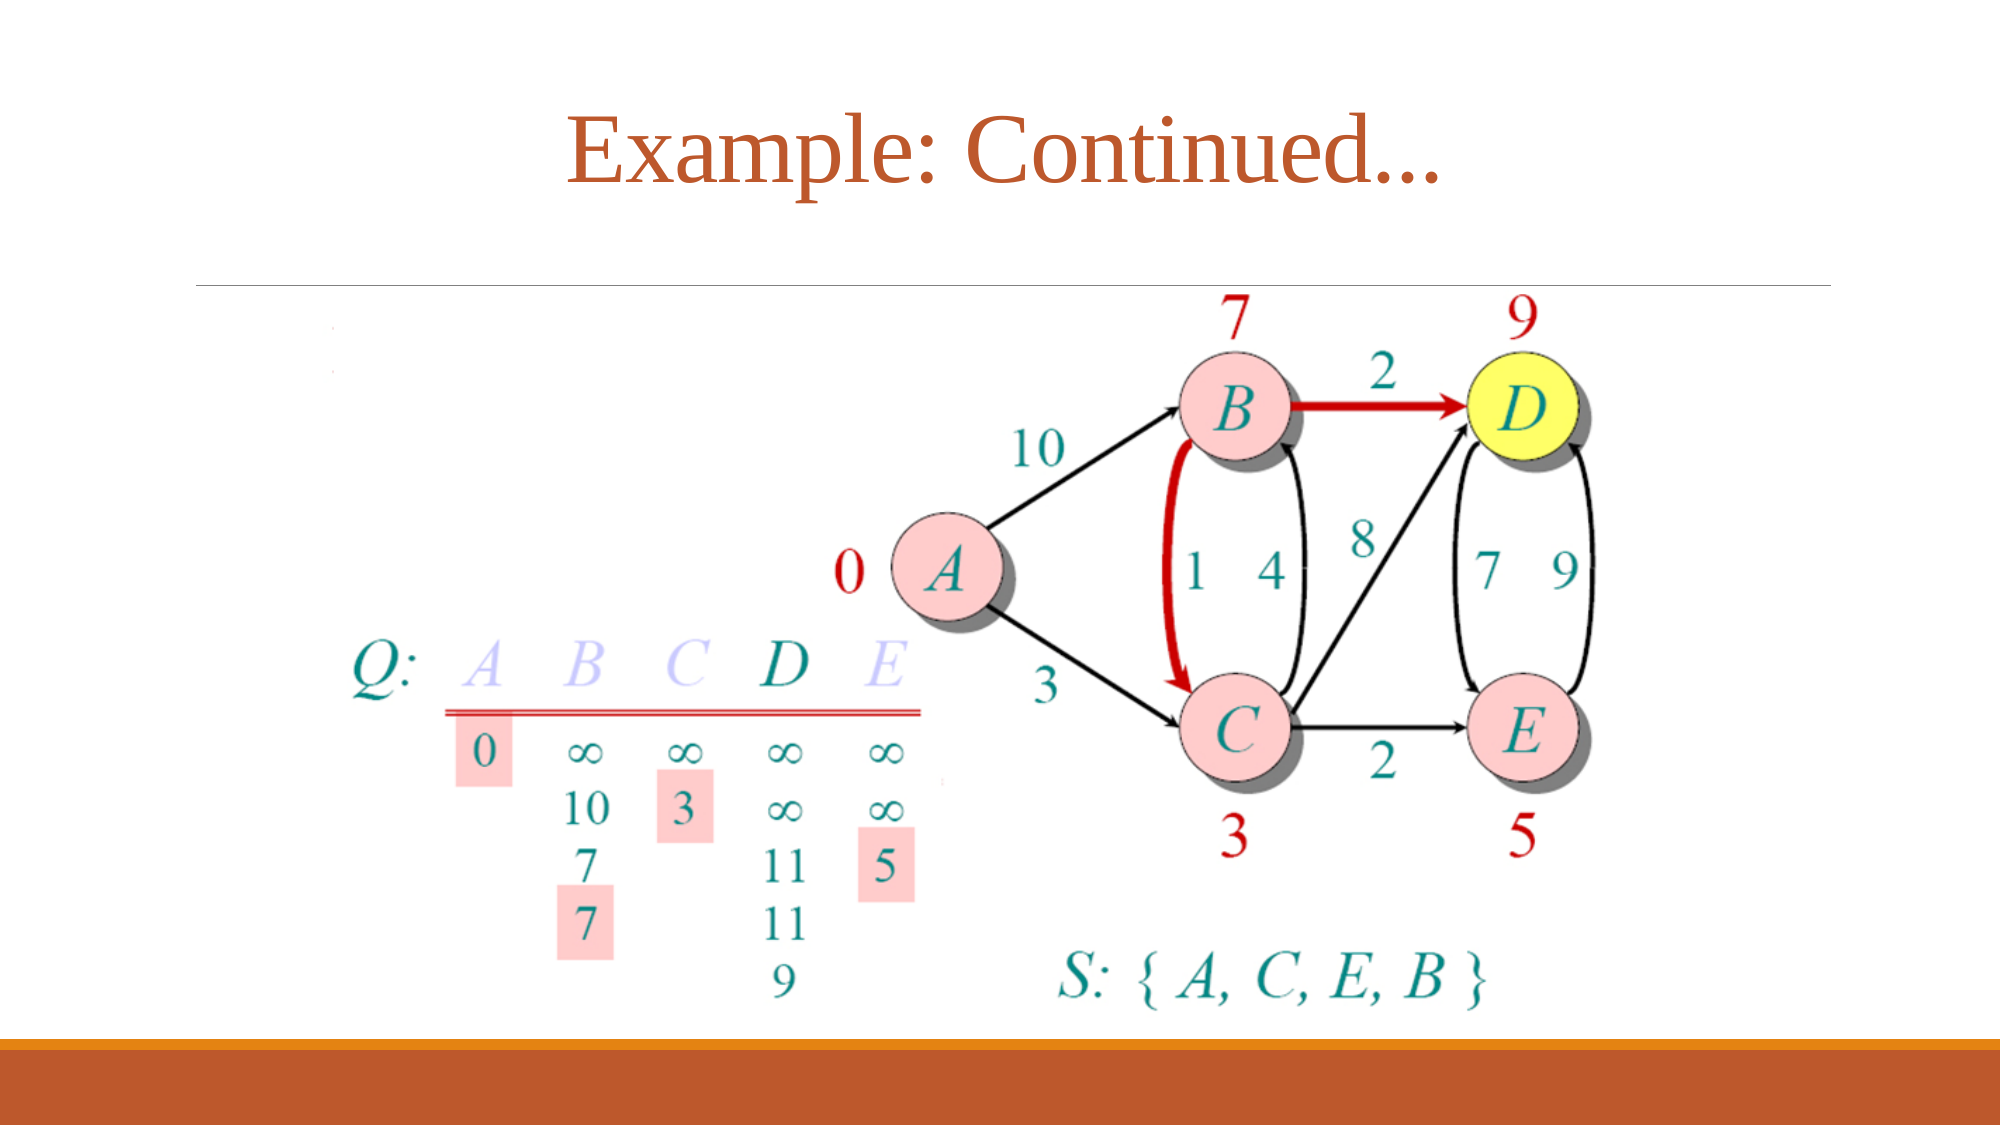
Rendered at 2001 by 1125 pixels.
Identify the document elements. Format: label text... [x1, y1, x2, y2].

text_box Example: Continued... [179, 74, 1830, 210]
picture [309, 288, 1664, 1039]
